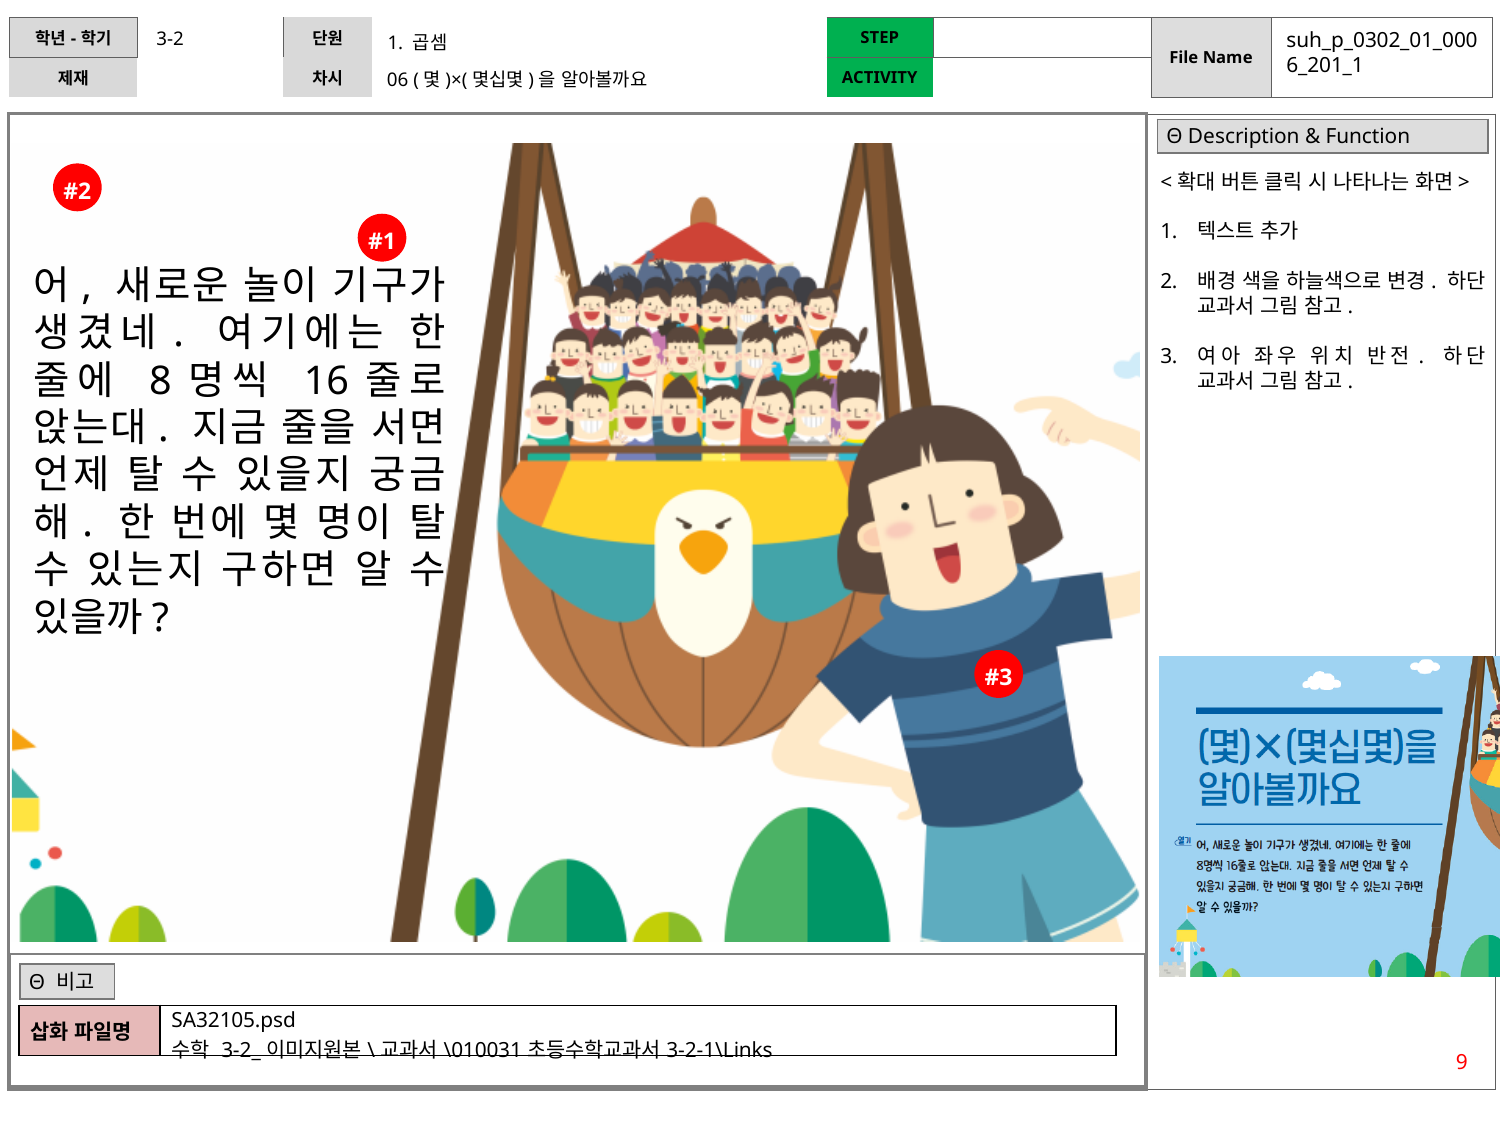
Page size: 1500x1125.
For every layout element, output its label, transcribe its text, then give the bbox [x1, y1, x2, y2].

text_box suh_p_0302_01_0006_201_1 [1271, 18, 1500, 84]
table_header SA32105.psd 수학 3-2_이미지원본\교과서\010031초등수학교과서3-2-1\Links [161, 1006, 1115, 1055]
picture [1158, 656, 1500, 977]
text_box 3-2 [141, 18, 284, 55]
text_box 06 (몇)×(몇십몇)을 알아볼까요 [372, 60, 821, 96]
table_header 삽화 파일명 [20, 1006, 159, 1055]
picture [11, 142, 1140, 942]
text_box <확대 버튼 클릭 시 나타나는 화면> 텍스트 추가 배경 색을 하늘색으로 변경. 하단 교과서 그림 참고. 여아 좌우 위치 반전. 하단 교과서 그림 참고. [1145, 160, 1500, 401]
text_box 1. 곱셈 [372, 23, 828, 48]
table_header Θ Description & Function [1158, 120, 1487, 152]
